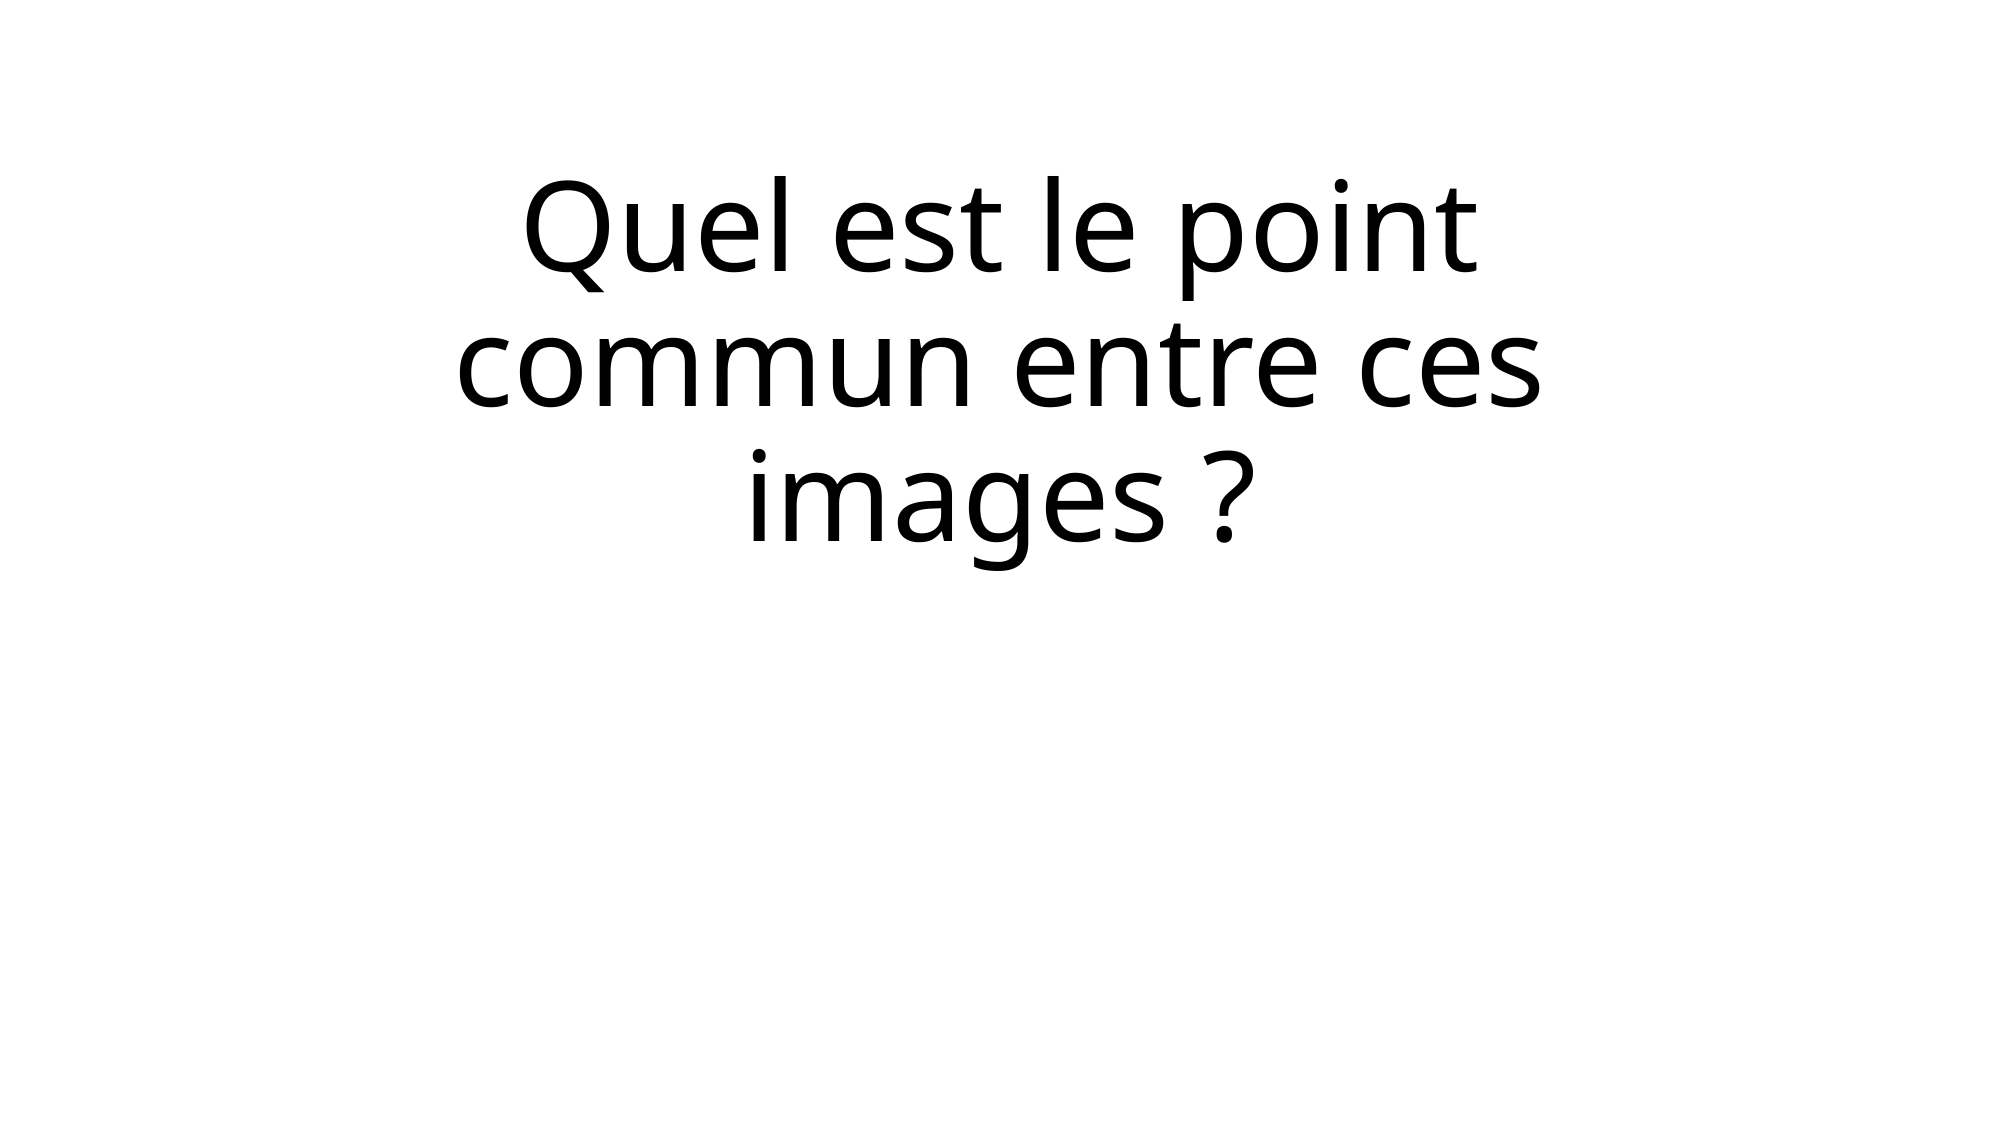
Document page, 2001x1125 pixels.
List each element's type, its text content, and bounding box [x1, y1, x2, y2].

title Quel est le point commun entre ces images ? [249, 184, 1750, 576]
